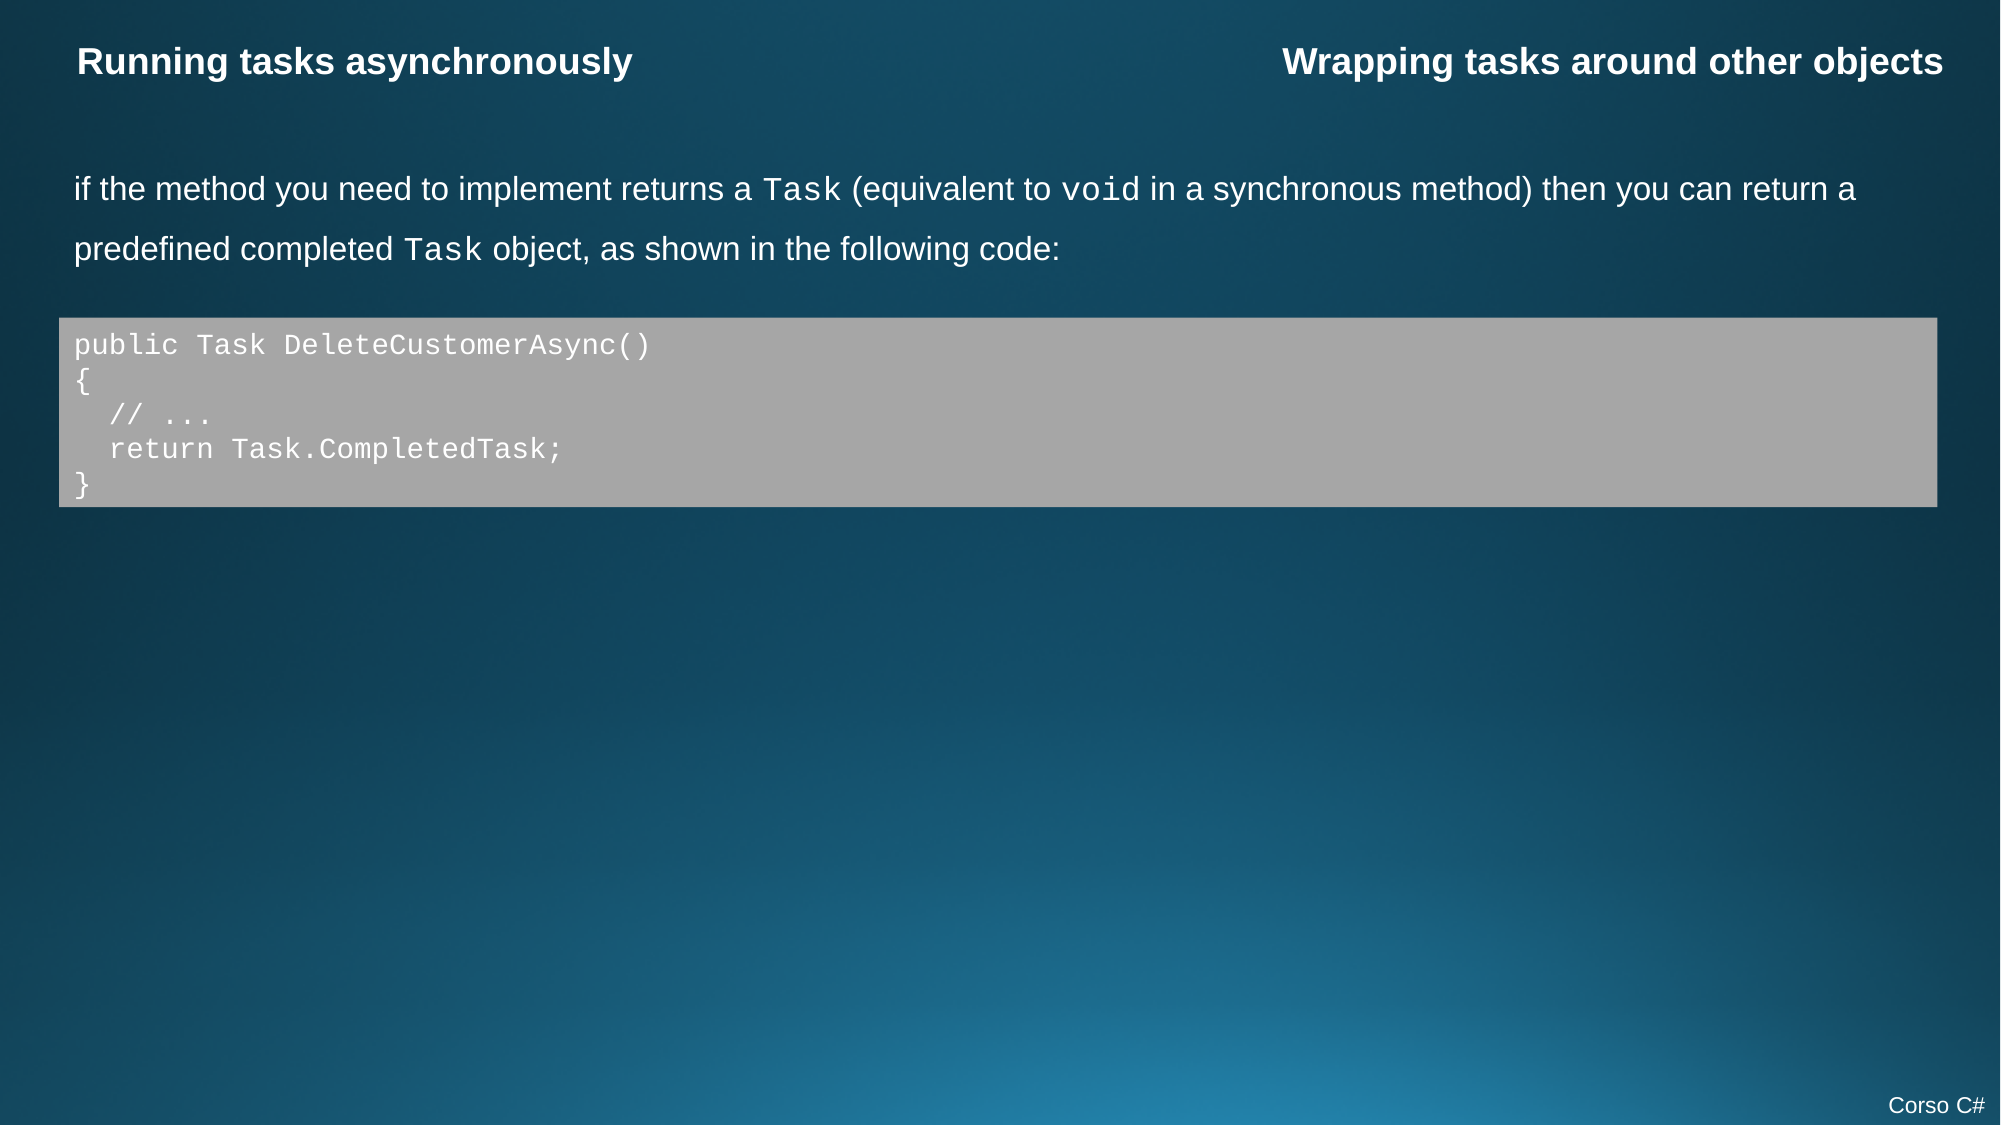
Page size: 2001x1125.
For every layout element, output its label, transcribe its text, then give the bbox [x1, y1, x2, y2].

text_box public Task DeleteCustomerAsync() { // ... return Task.CompletedTask; } [59, 317, 1938, 508]
text_box Corso C# [0, 1083, 2000, 1125]
text_box Running tasks asynchronously [62, 29, 649, 89]
text_box Wrapping tasks around other objects [877, 29, 1960, 89]
text_box if the method you need to implement returns a Task (equivalent to void in a synchronous method) then you can return a predefined completed Task object, as shown in the following code: [59, 140, 1938, 275]
picture [0, 0, 2001, 1125]
